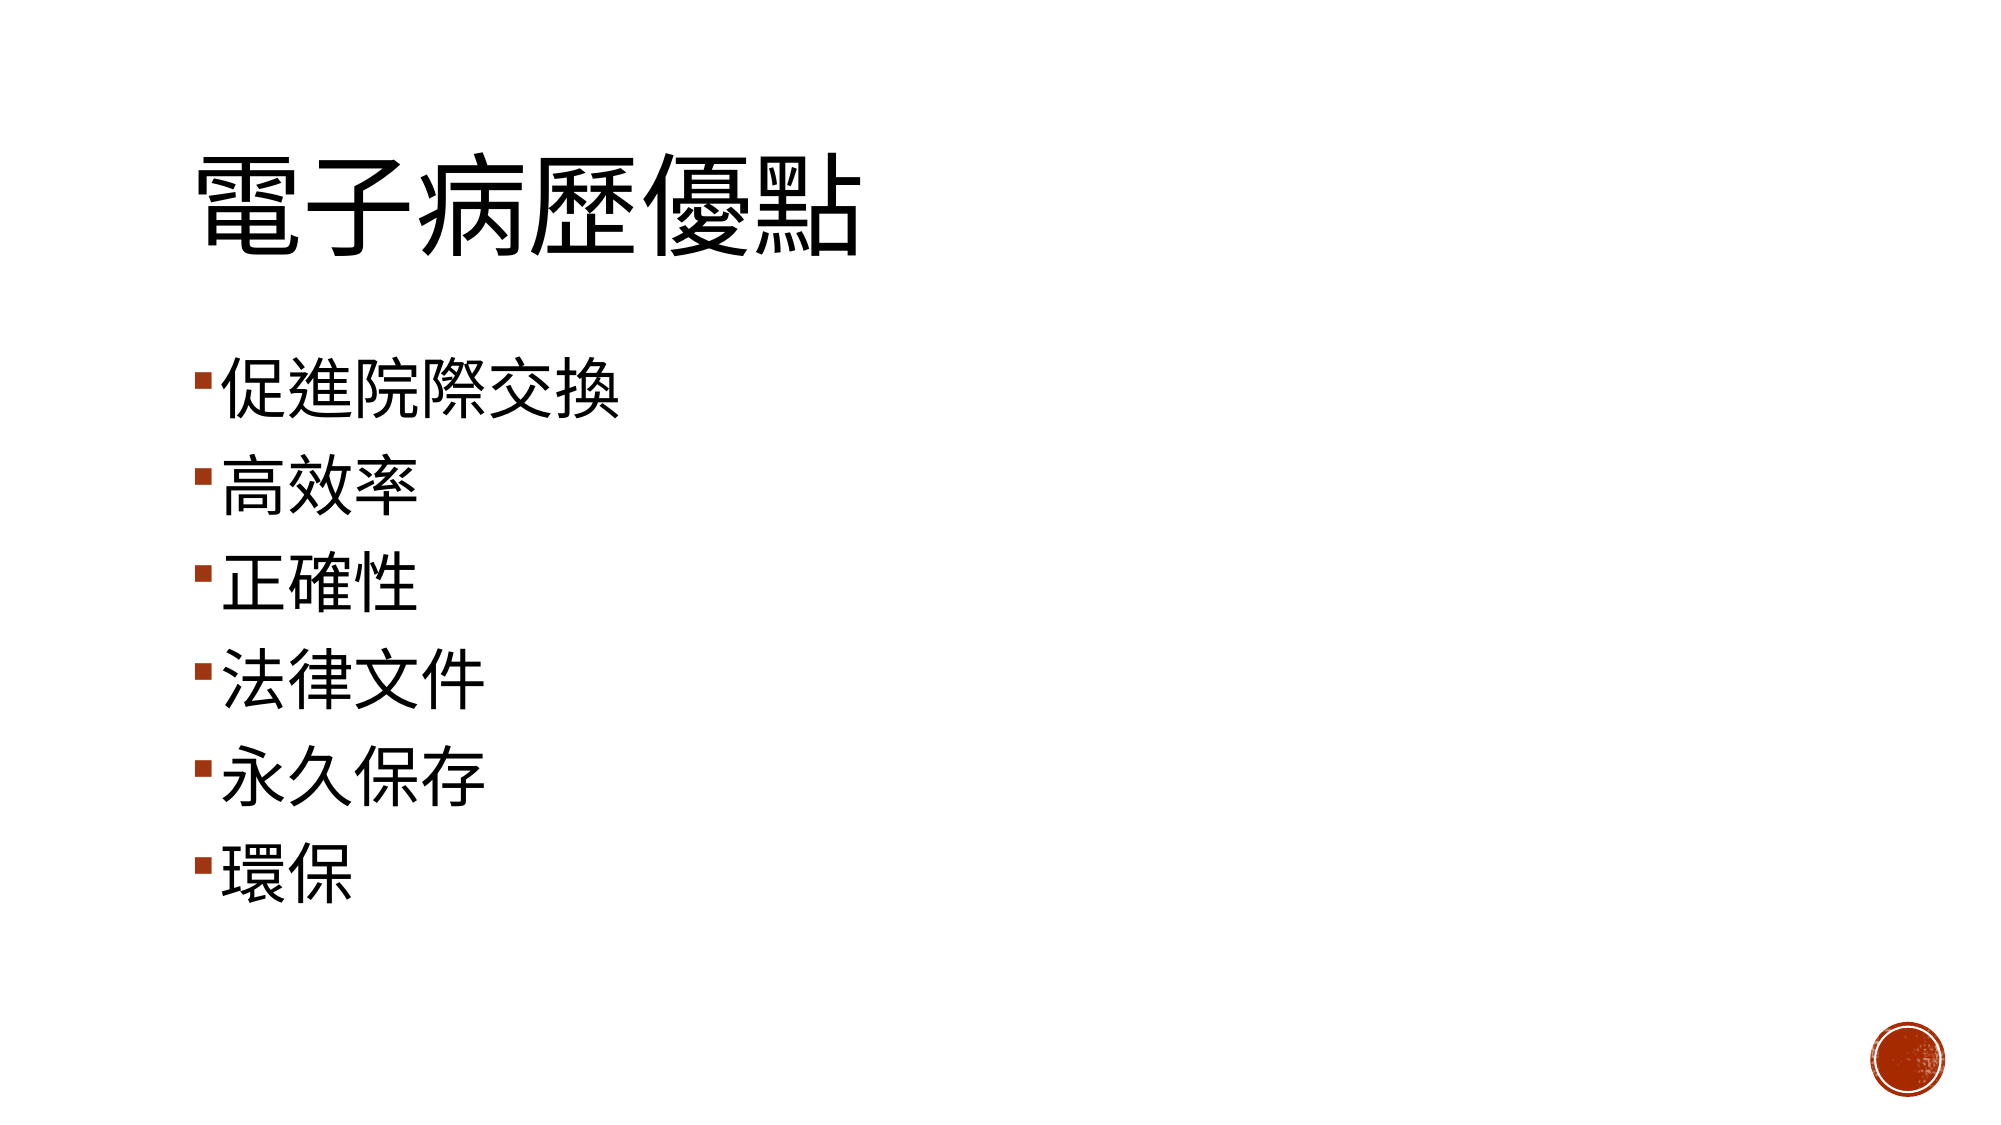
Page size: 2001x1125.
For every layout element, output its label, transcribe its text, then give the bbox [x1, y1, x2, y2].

title 電子病歷優點 [175, 79, 1826, 344]
list 促進院際交換 高效率 正確性 法律文件 永久保存 環保 [175, 348, 1826, 1013]
